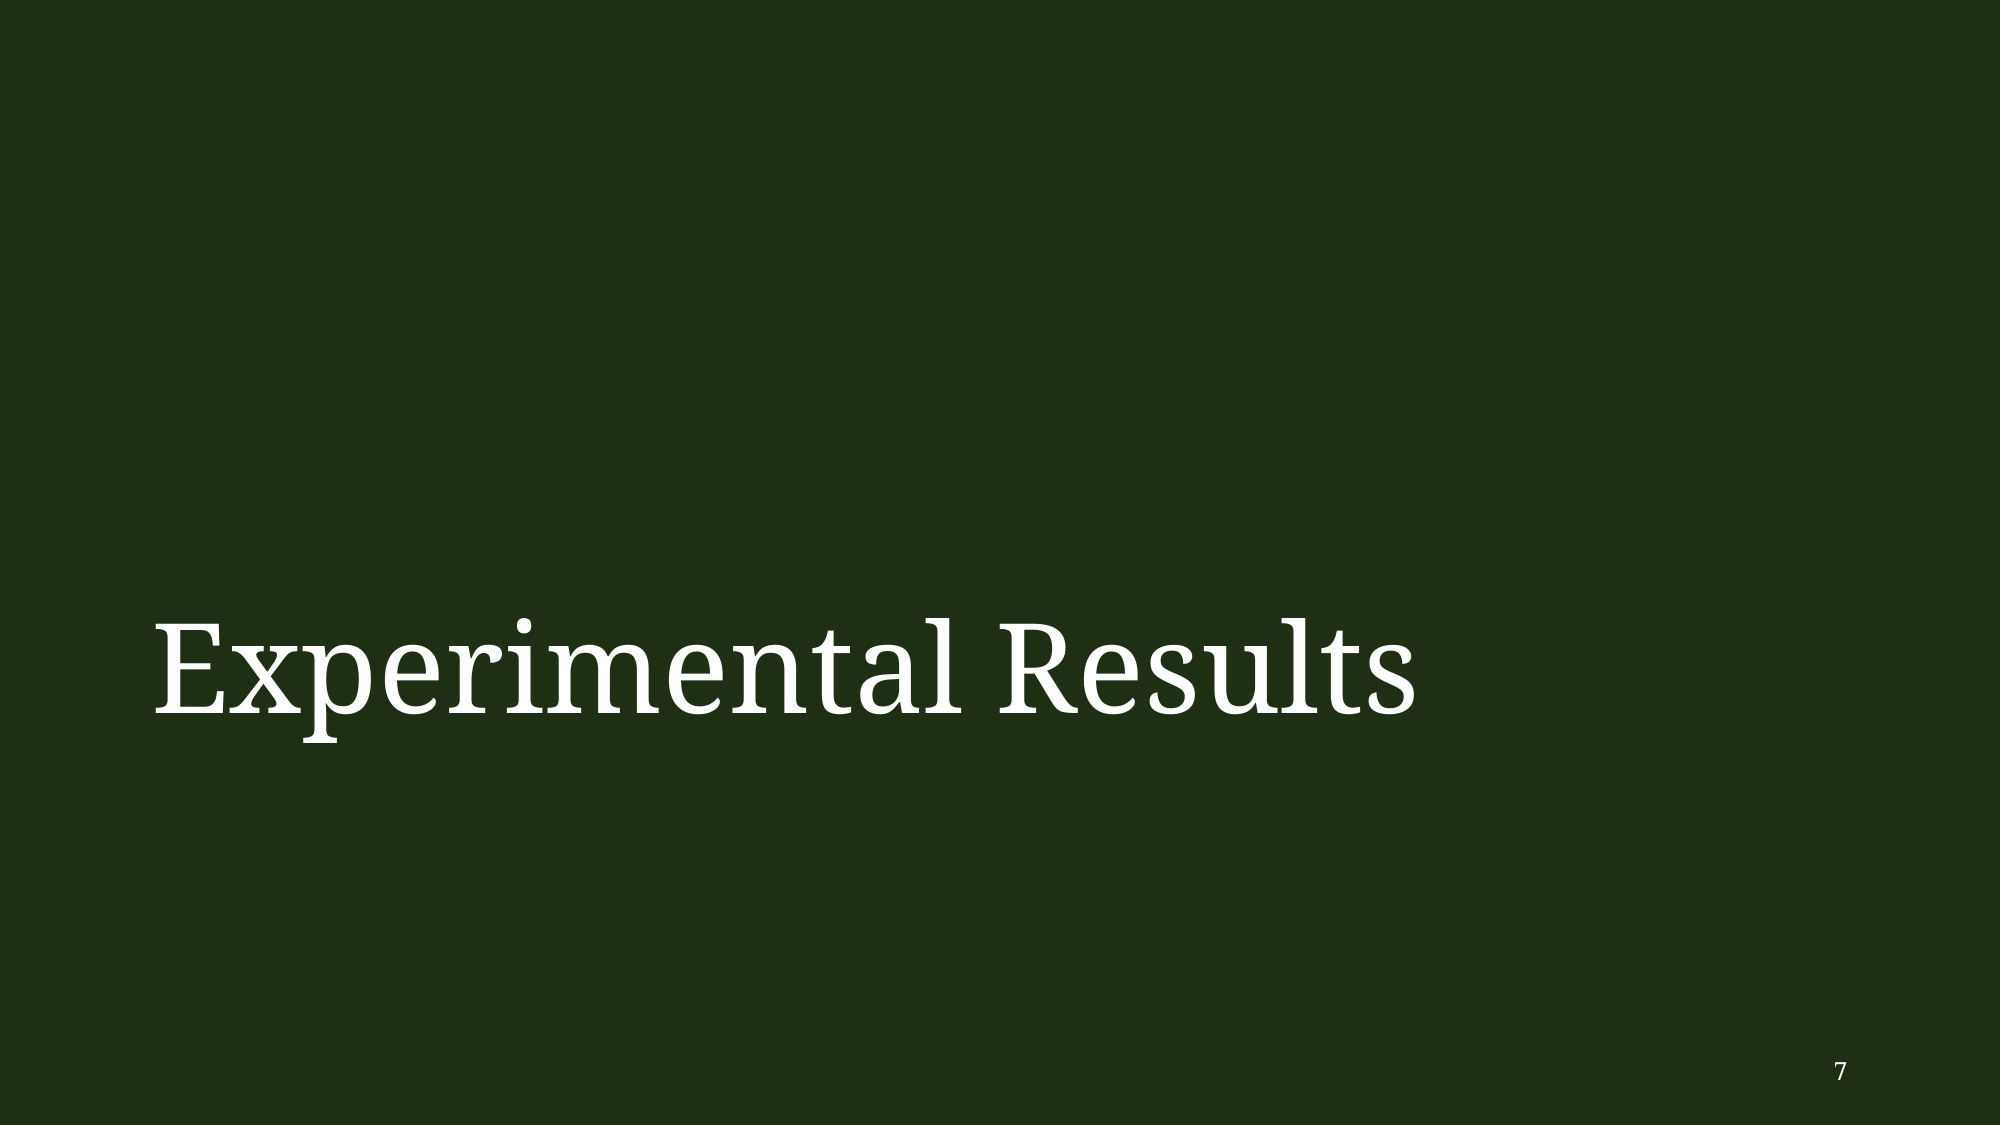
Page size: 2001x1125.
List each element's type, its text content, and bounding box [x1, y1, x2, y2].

slide_number 7 [1412, 1042, 1863, 1103]
title Experimental Results [136, 280, 1862, 749]
